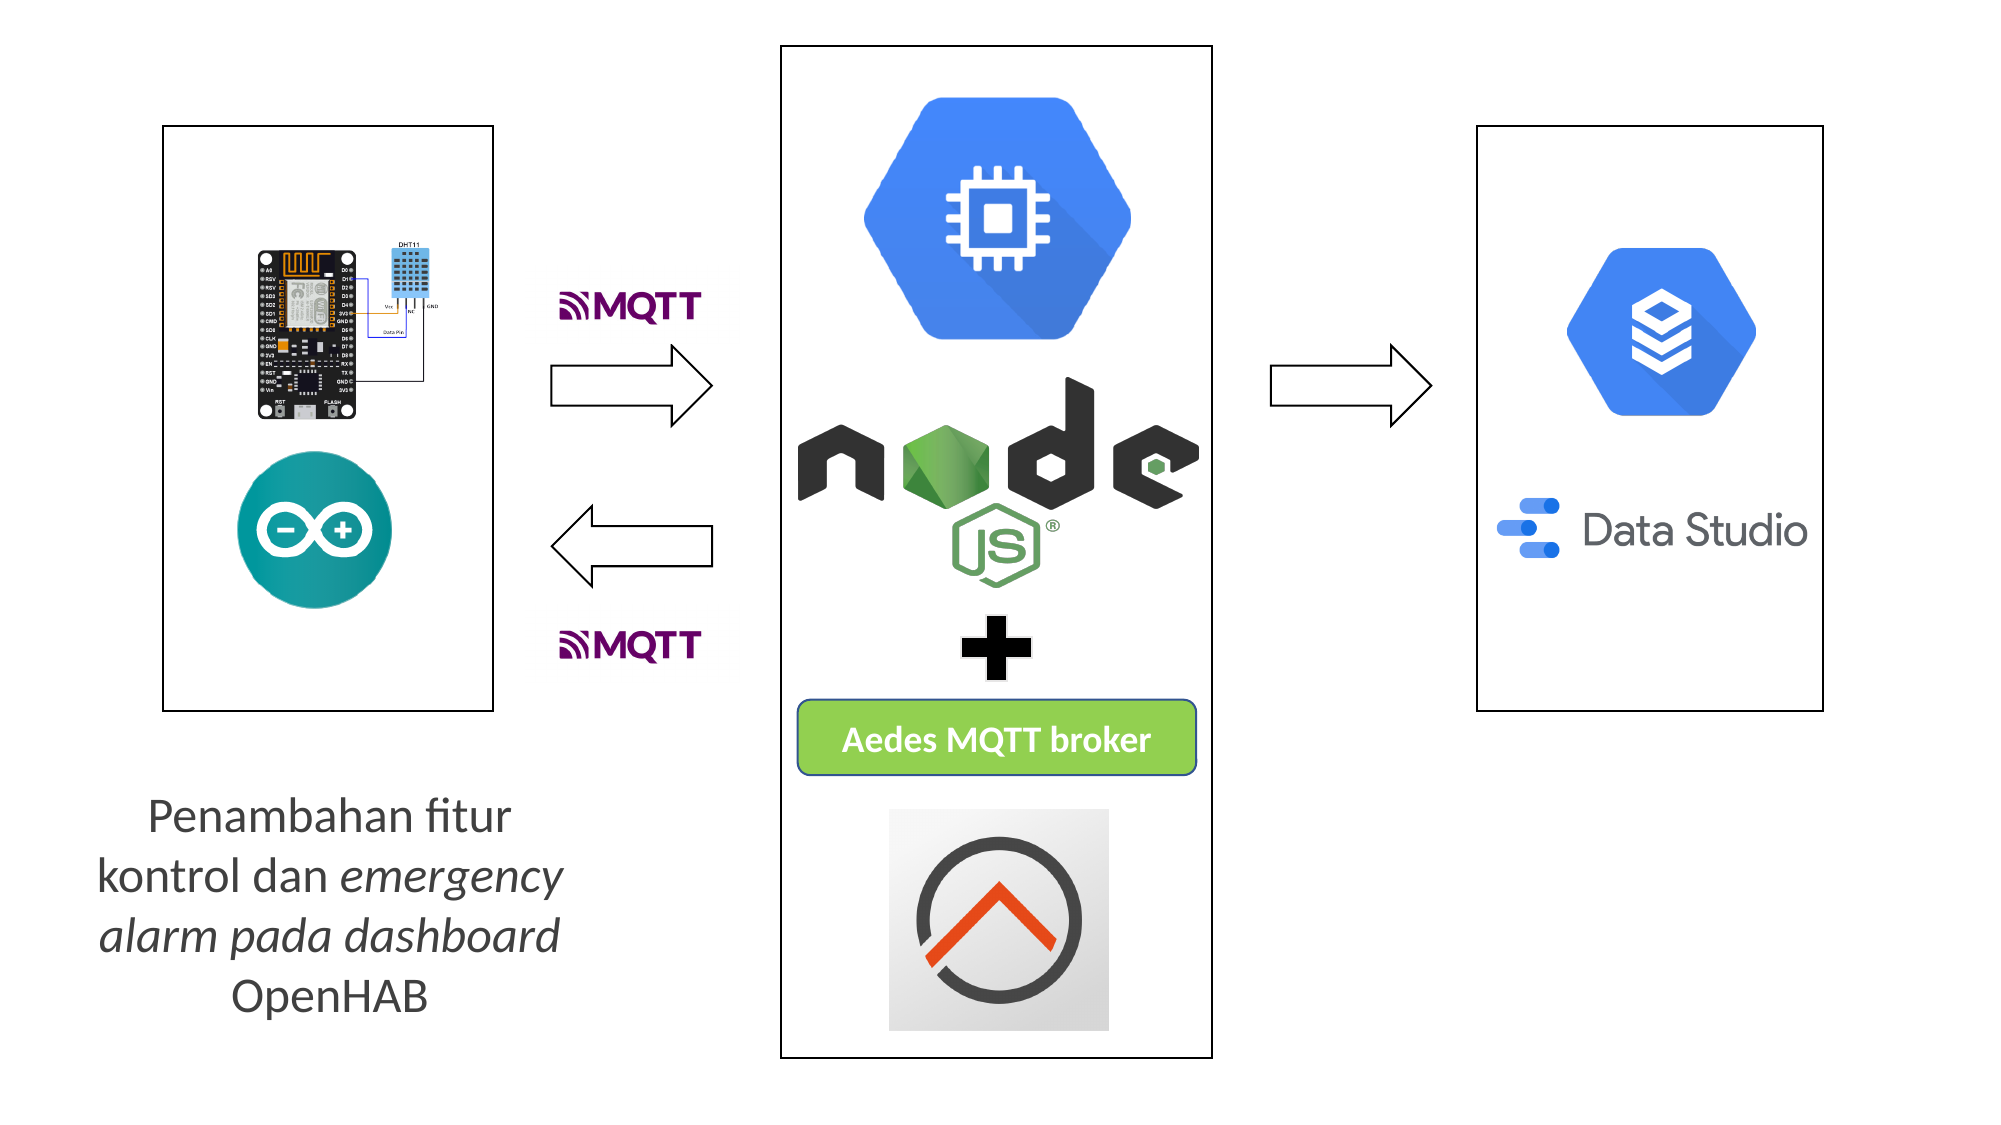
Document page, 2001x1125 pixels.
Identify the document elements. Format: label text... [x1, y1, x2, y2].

text_box [1269, 343, 1433, 429]
picture [1491, 447, 1813, 608]
picture [1567, 238, 1756, 425]
text_box [550, 503, 714, 589]
text_box [780, 45, 1213, 1059]
text_box Aedes MQTT broker [796, 698, 1198, 777]
text_box [1476, 125, 1824, 712]
picture [235, 447, 393, 612]
text_box Penambahan fitur kontrol dan emergency alarm pada dashboard OpenHAB [64, 774, 596, 1031]
text_box [550, 344, 714, 429]
picture [864, 82, 1131, 354]
picture [524, 265, 740, 344]
picture [889, 809, 1109, 1031]
picture [524, 604, 740, 683]
text_box [960, 614, 1033, 682]
text_box [162, 125, 494, 712]
picture [798, 377, 1200, 588]
picture [175, 238, 454, 422]
